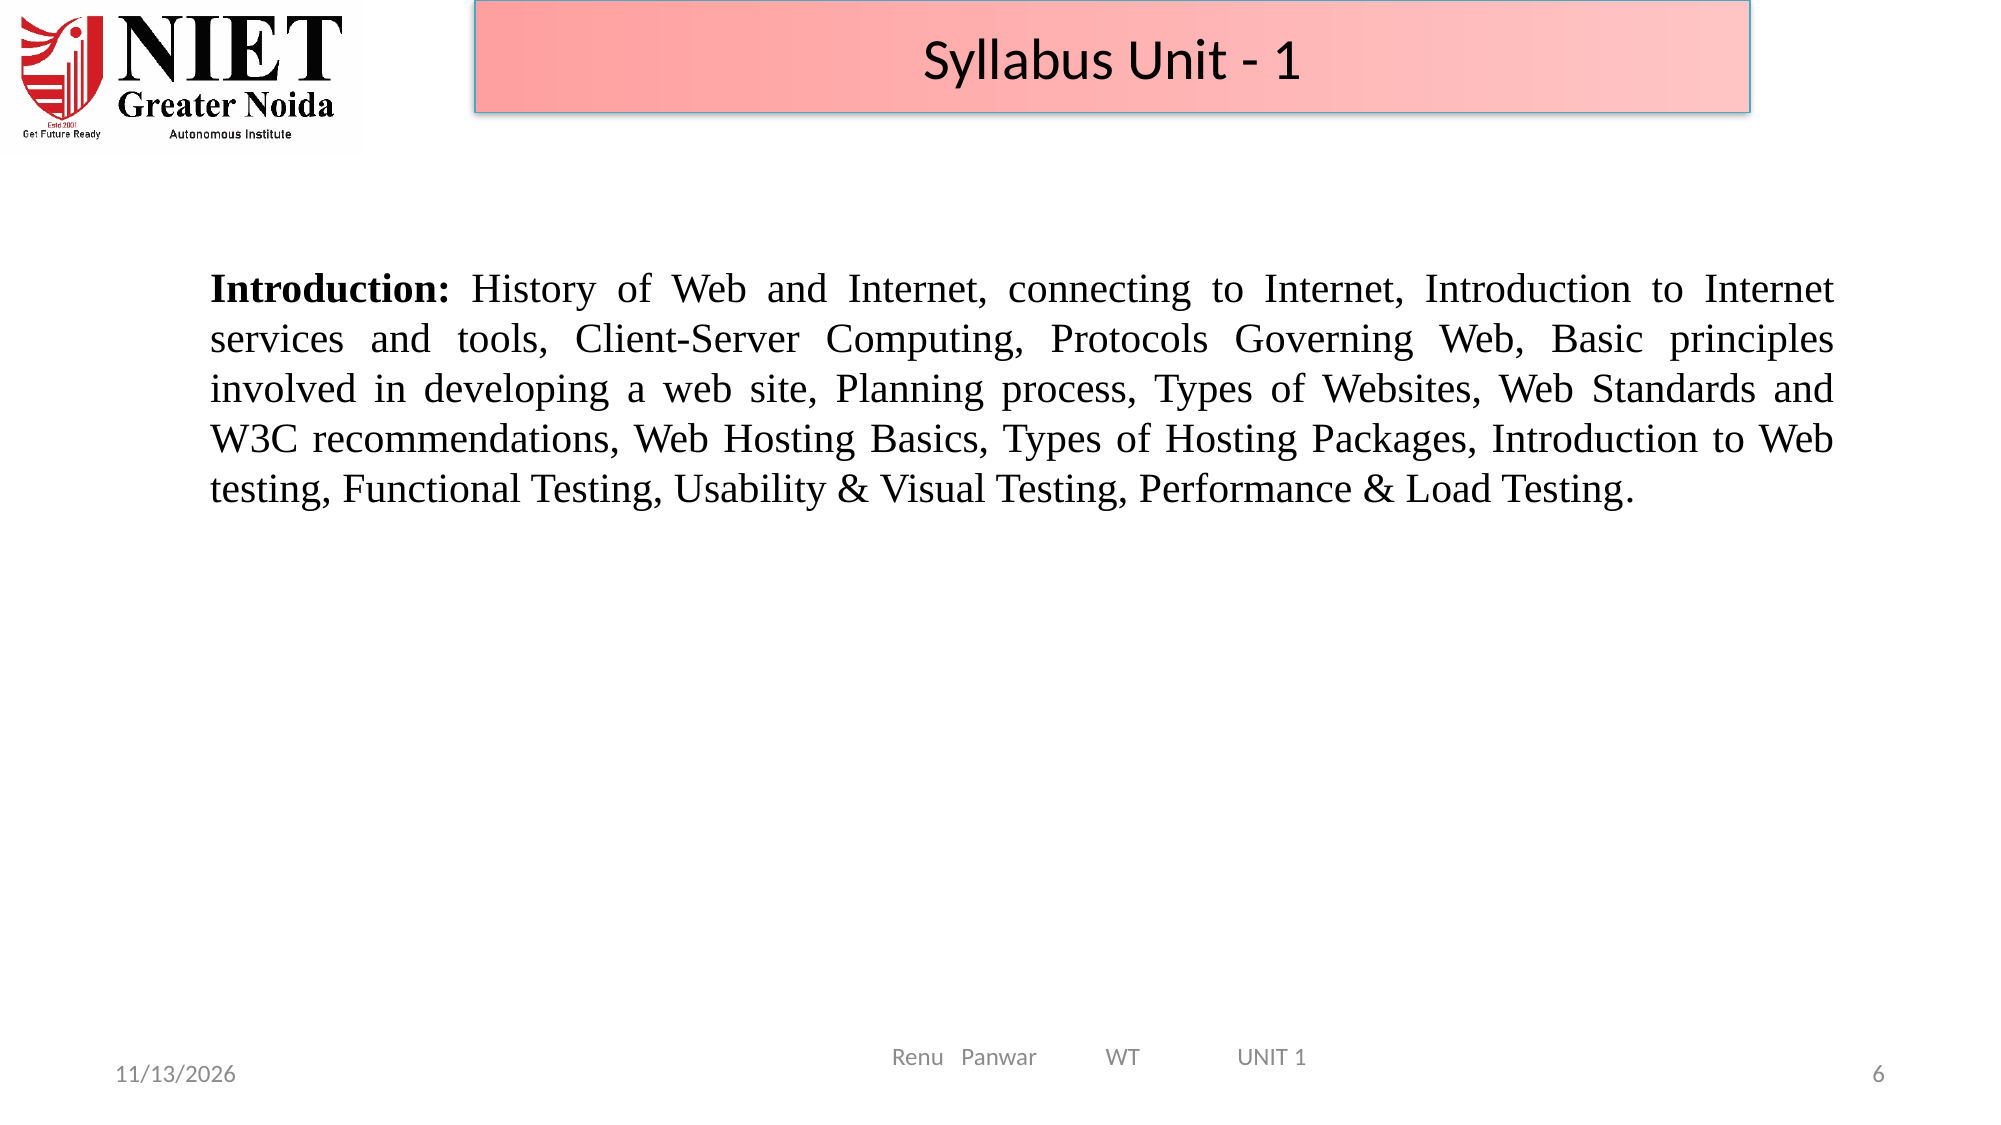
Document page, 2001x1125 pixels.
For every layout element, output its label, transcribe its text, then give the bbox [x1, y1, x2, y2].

footer Renu Panwar WT UNIT 1 [712, 1025, 1488, 1085]
picture [0, 0, 363, 156]
text_box Syllabus Unit - 1 [474, 0, 1751, 113]
slide_number 07-Jan-25 [99, 1042, 567, 1103]
slide_number 6 [1433, 1042, 1900, 1103]
text_box Introduction: History of Web and Internet, connecting to Internet, Introduction to Internet services and tools, Client-Server Computing, Protocols Governing Web, Basic principles involved in developing a web site, Planning process, Types of Websites, Web Standards and W3C recommendations, Web Hosting Basics, Types of Hosting Packages, Introduction to Web testing, Functional Testing, Usability & Visual Testing, Performance & Load Testing. [176, 253, 1851, 773]
